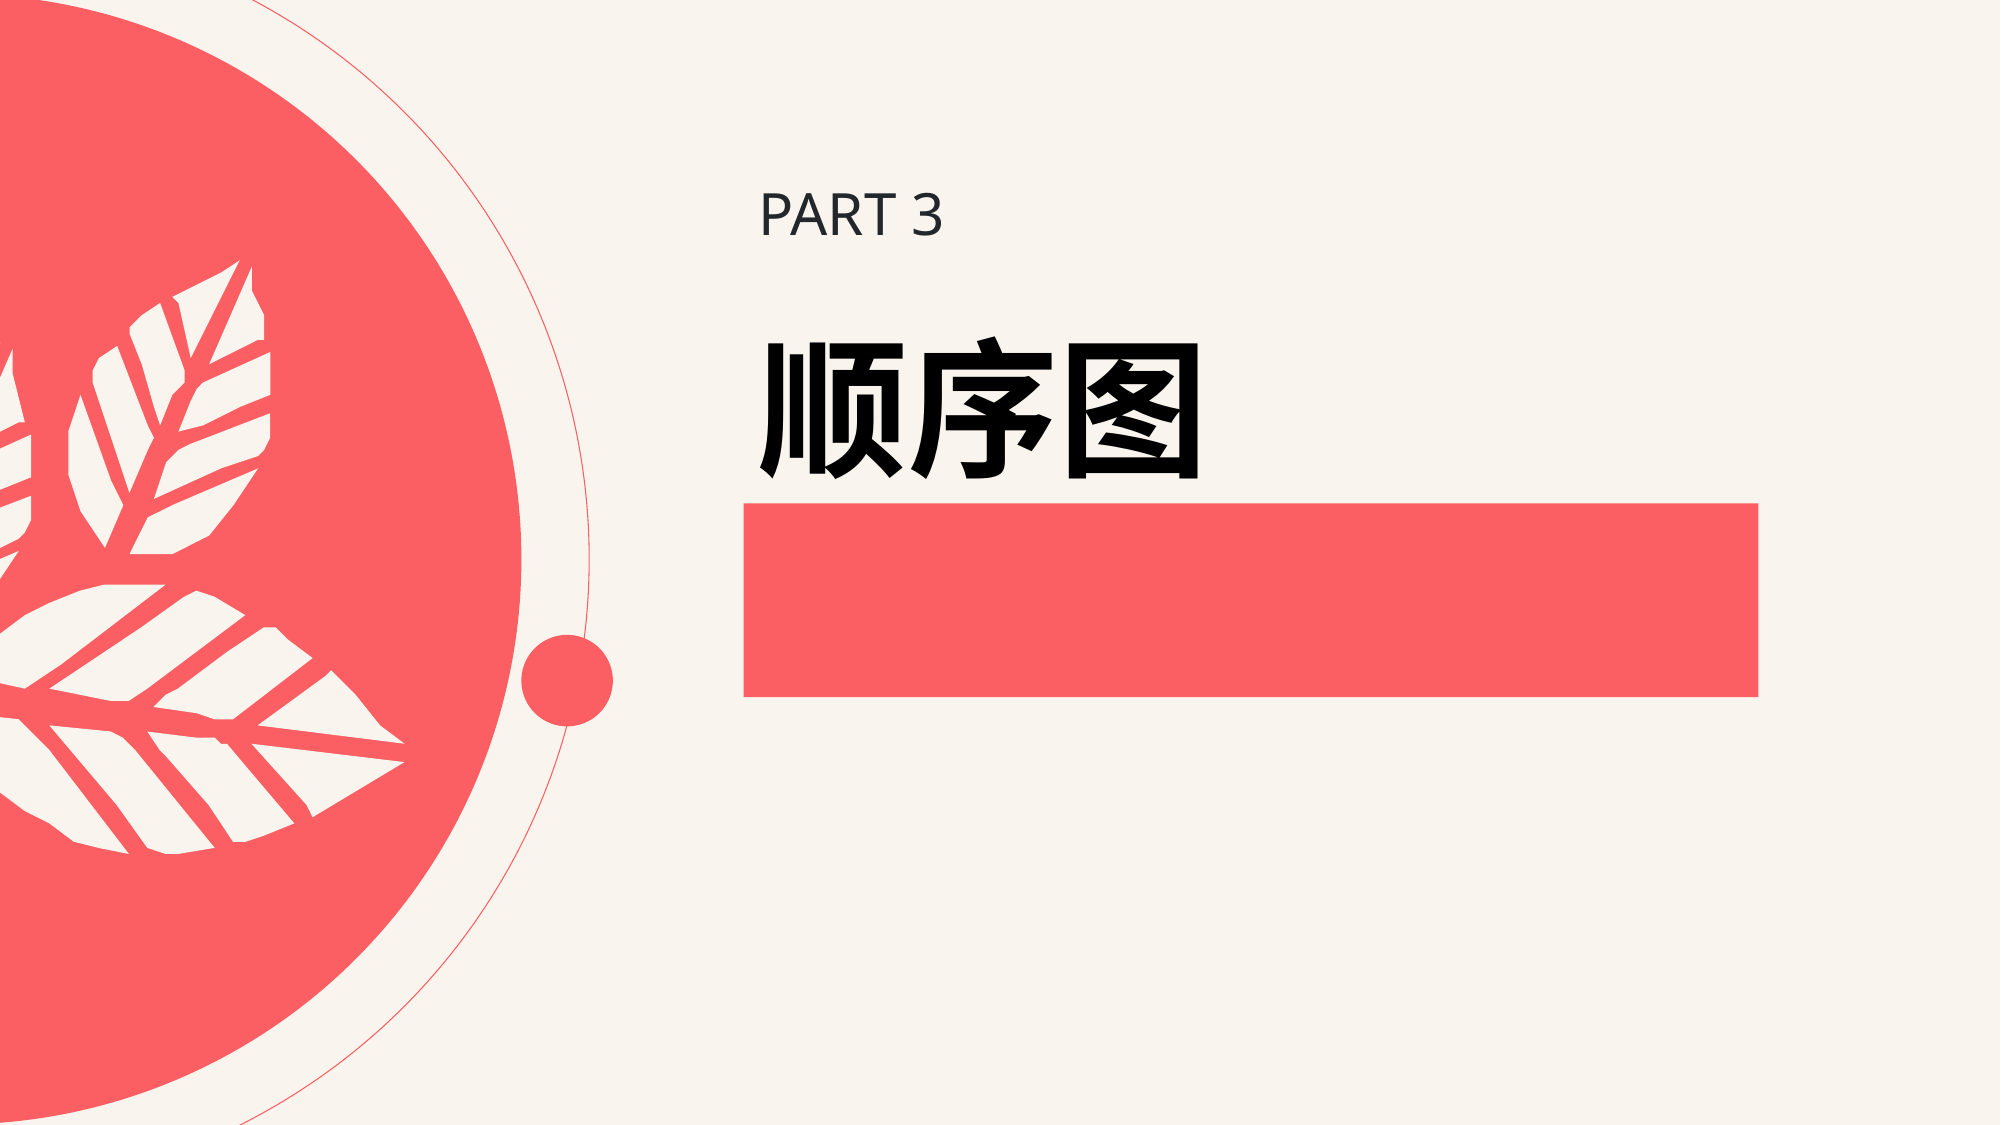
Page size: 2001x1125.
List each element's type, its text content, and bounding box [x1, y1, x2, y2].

text_box [0, 0, 590, 1125]
text_box [0, 0, 522, 1124]
text_box [520, 634, 614, 727]
list PART 3 [743, 145, 1129, 257]
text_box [0, 260, 405, 854]
list 顺序图 [743, 288, 1759, 469]
